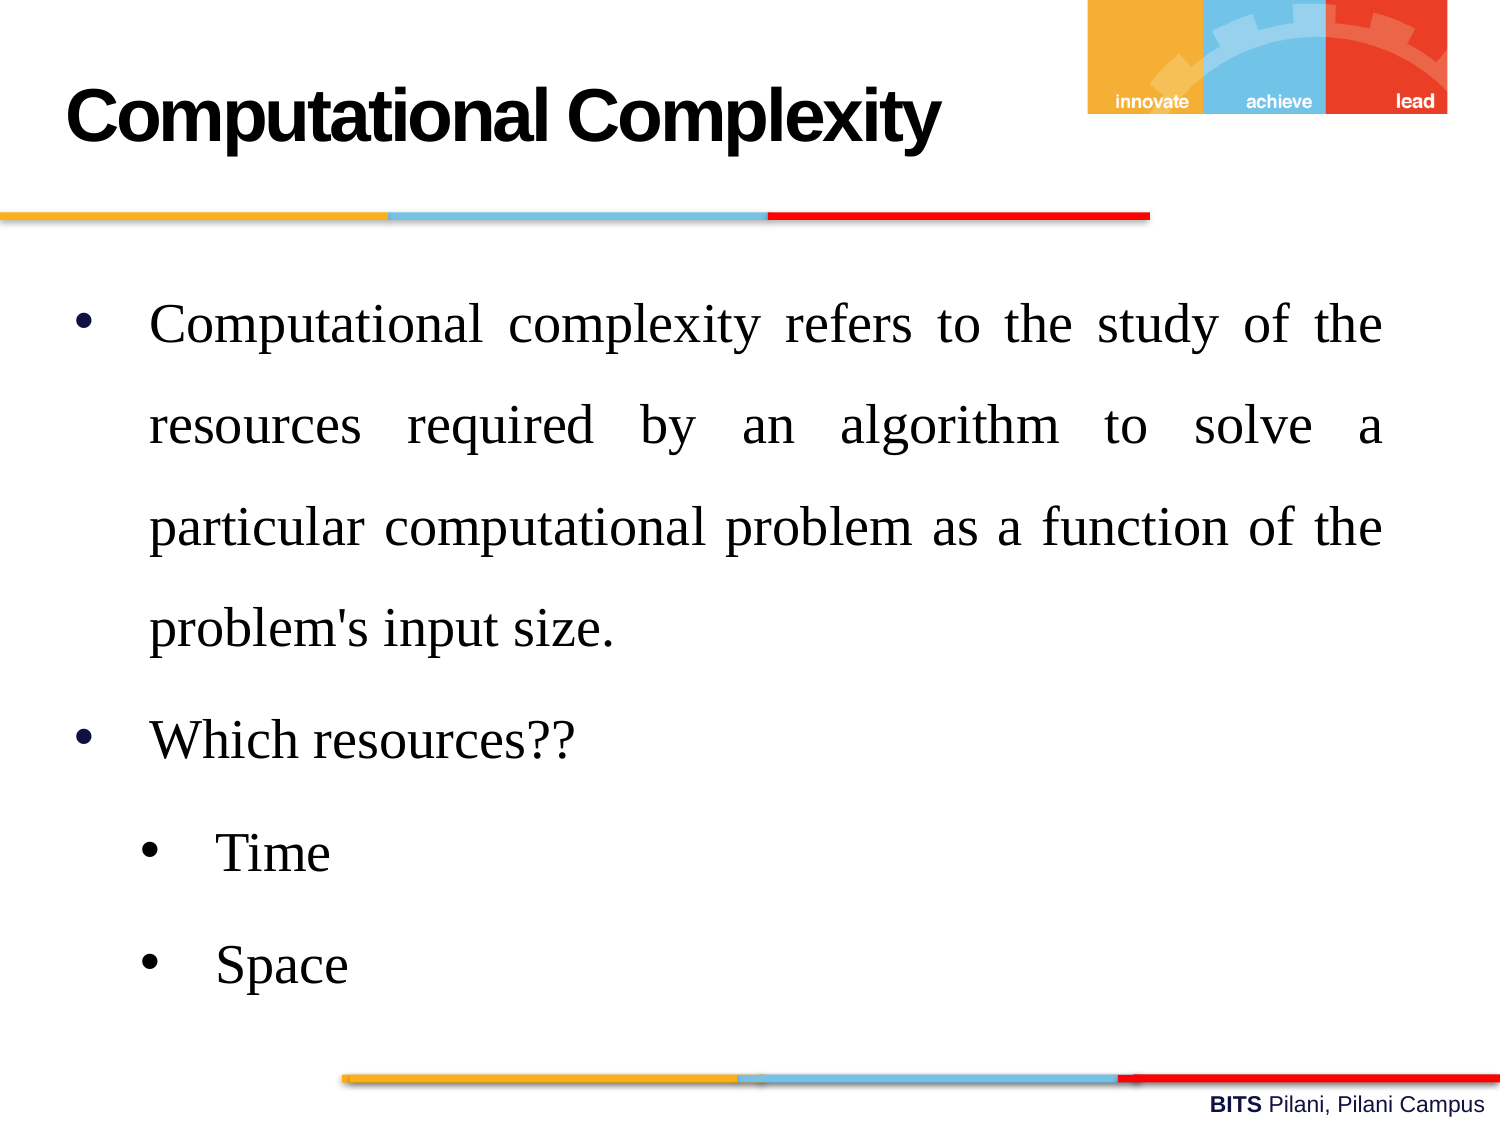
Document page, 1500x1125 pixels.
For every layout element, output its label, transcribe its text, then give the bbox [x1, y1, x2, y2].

list Computational complexity refers to the study of the resources required by an algorithm to solve a particular computational problem as a function of the problem's input size. Which resources?? Time Space [50, 245, 1400, 988]
picture [1087, 0, 1448, 114]
list Computational Complexity [50, 24, 1088, 213]
